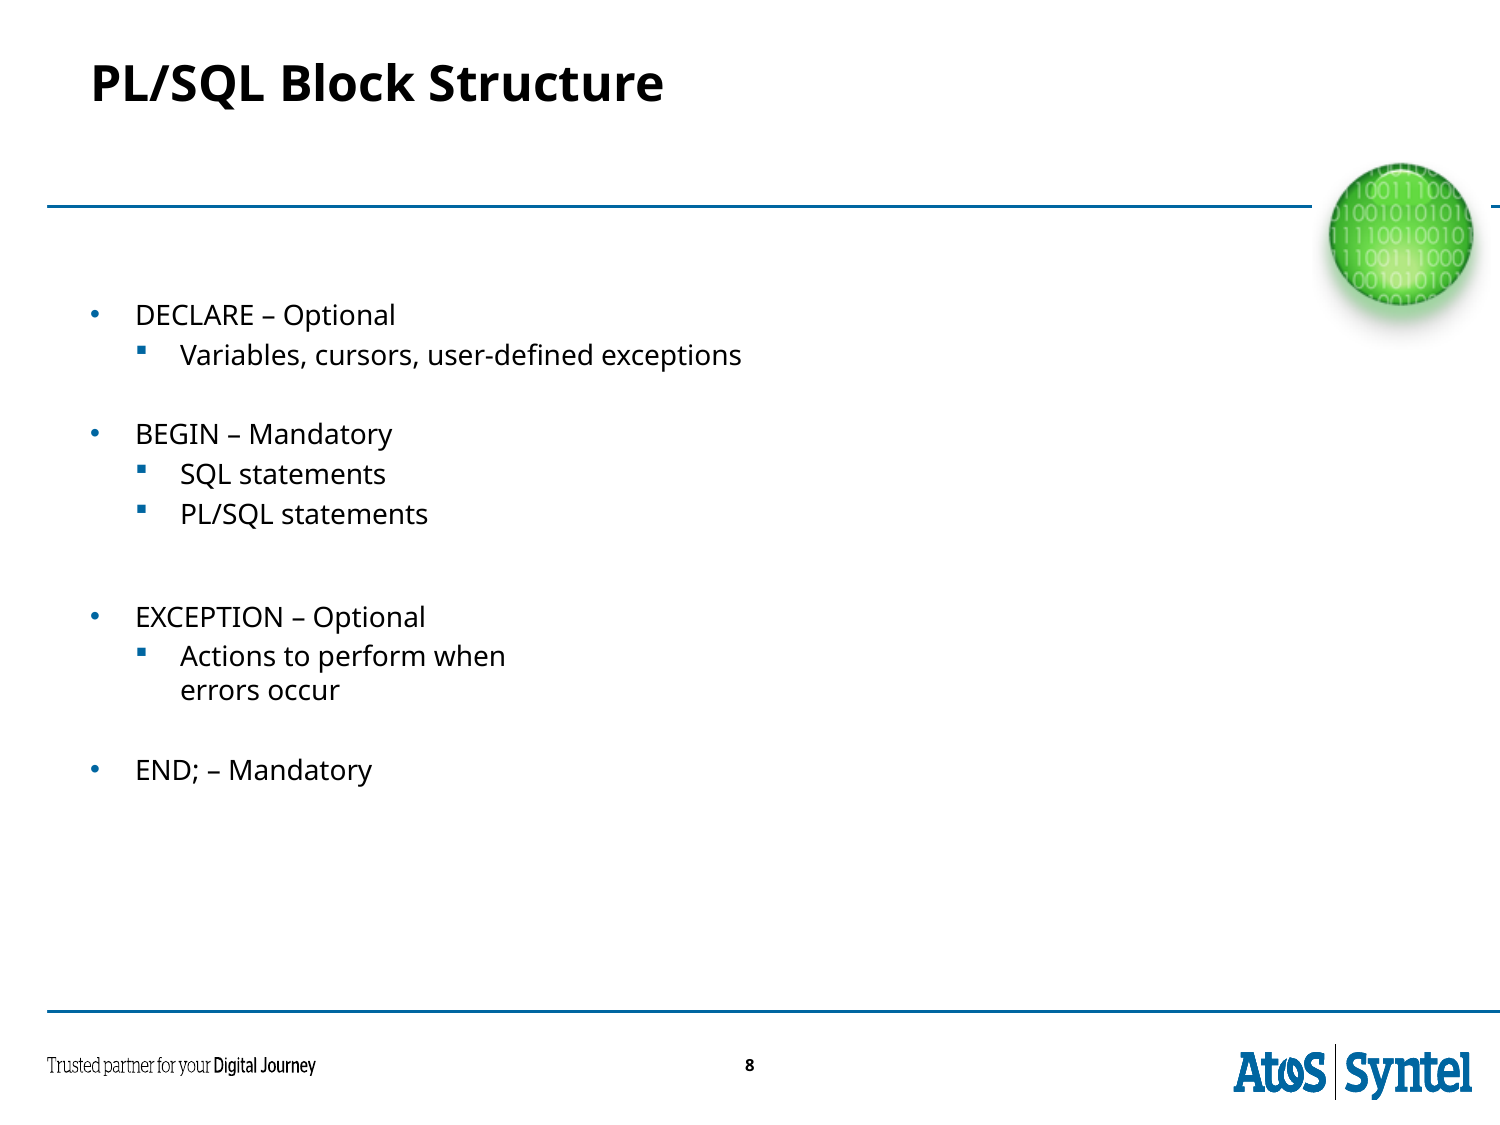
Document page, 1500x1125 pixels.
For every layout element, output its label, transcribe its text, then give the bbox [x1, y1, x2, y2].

title PL/SQL Block Structure [90, 43, 1462, 160]
picture [1312, 160, 1491, 350]
list DECLARE – Optional Variables, cursors, user-defined exceptions BEGIN – Mandatory SQL statements PL/SQL statements EXCEPTION – Optional Actions to perform when errors occur END; – Mandatory [0, 137, 1421, 1025]
